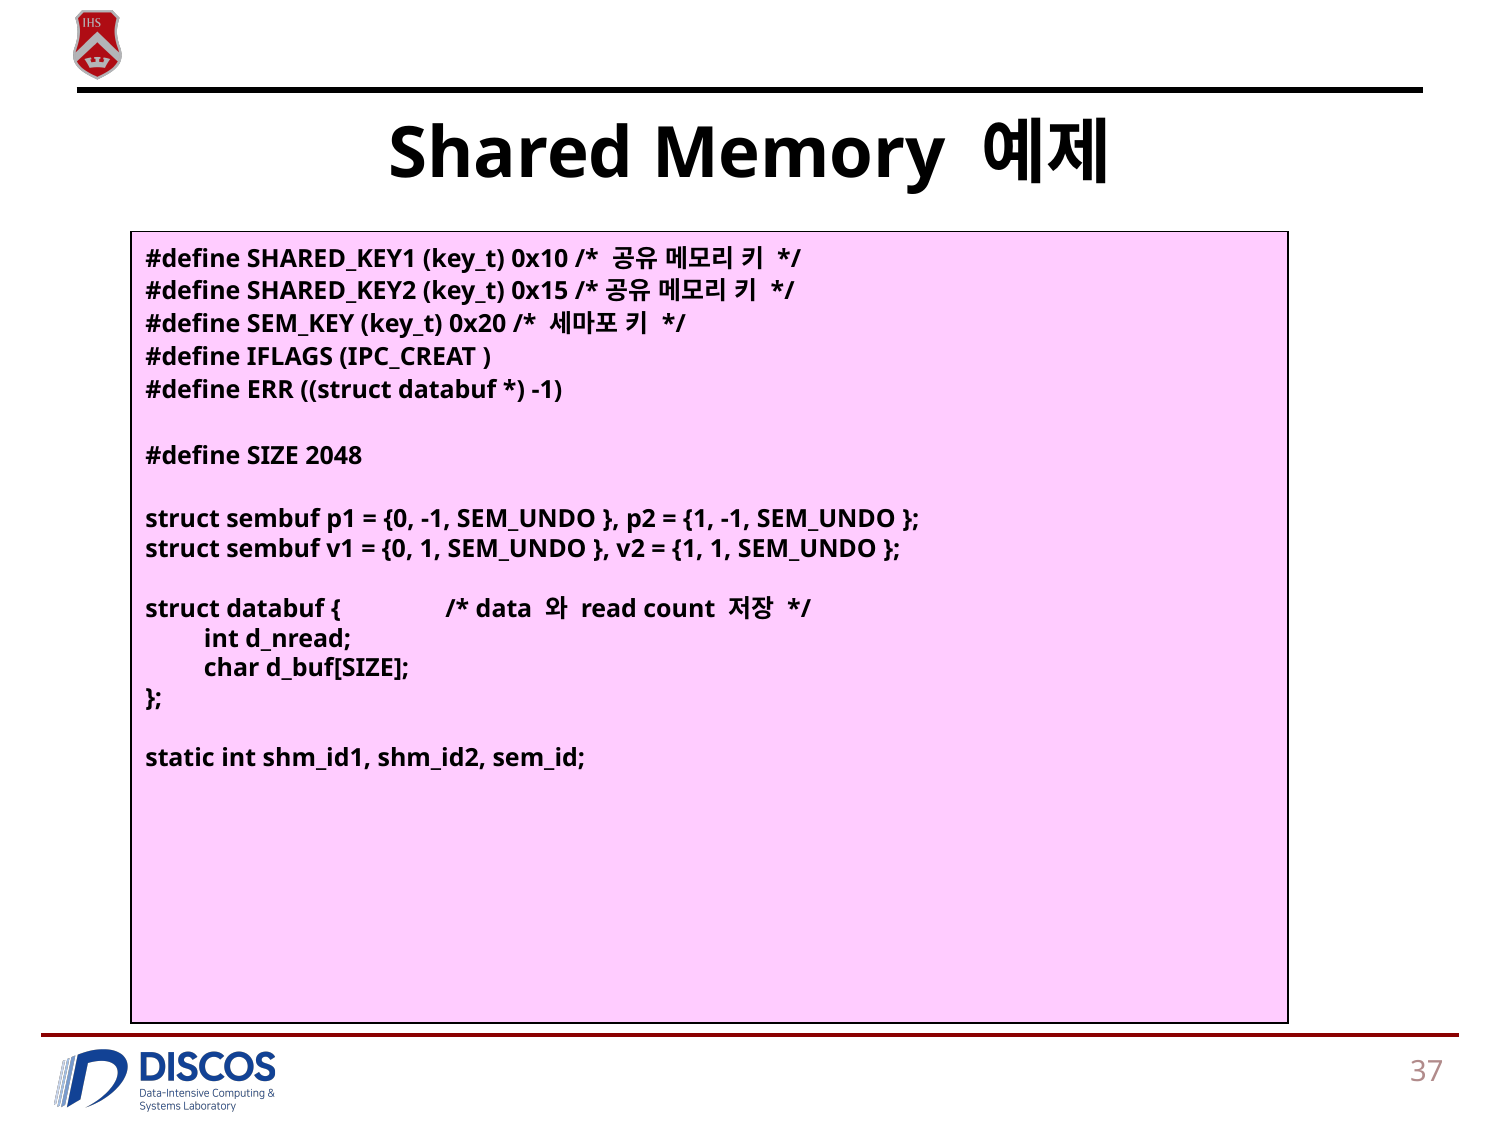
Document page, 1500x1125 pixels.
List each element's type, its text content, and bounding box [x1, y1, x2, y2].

text_box #define SHARED_KEY1 (key_t) 0x10 /* 공유 메모리 키 */ #define SHARED_KEY2 (key_t) 0x15 /*공유 메모리 키 */ #define SEM_KEY (key_t) 0x20 /* 세마포 키 */ #define IFLAGS (IPC_CREAT ) #define ERR ((struct databuf *) -1) #define SIZE 2048 struct sembuf p1 = {0, -1, SEM_UNDO }, p2 = {1, -1, SEM_UNDO }; struct sembuf v1 = {0, 1, SEM_UNDO }, v2 = {1, 1, SEM_UNDO }; struct databuf { /* data 와 read count 저장 */ int d_nread; char d_buf[SIZE]; }; static int shm_id1, shm_id2, sem_id; [130, 231, 1289, 1024]
picture [41, 1038, 288, 1125]
slide_number 37 [1108, 1042, 1459, 1103]
title Shared Memory 예제 [75, 101, 1425, 197]
